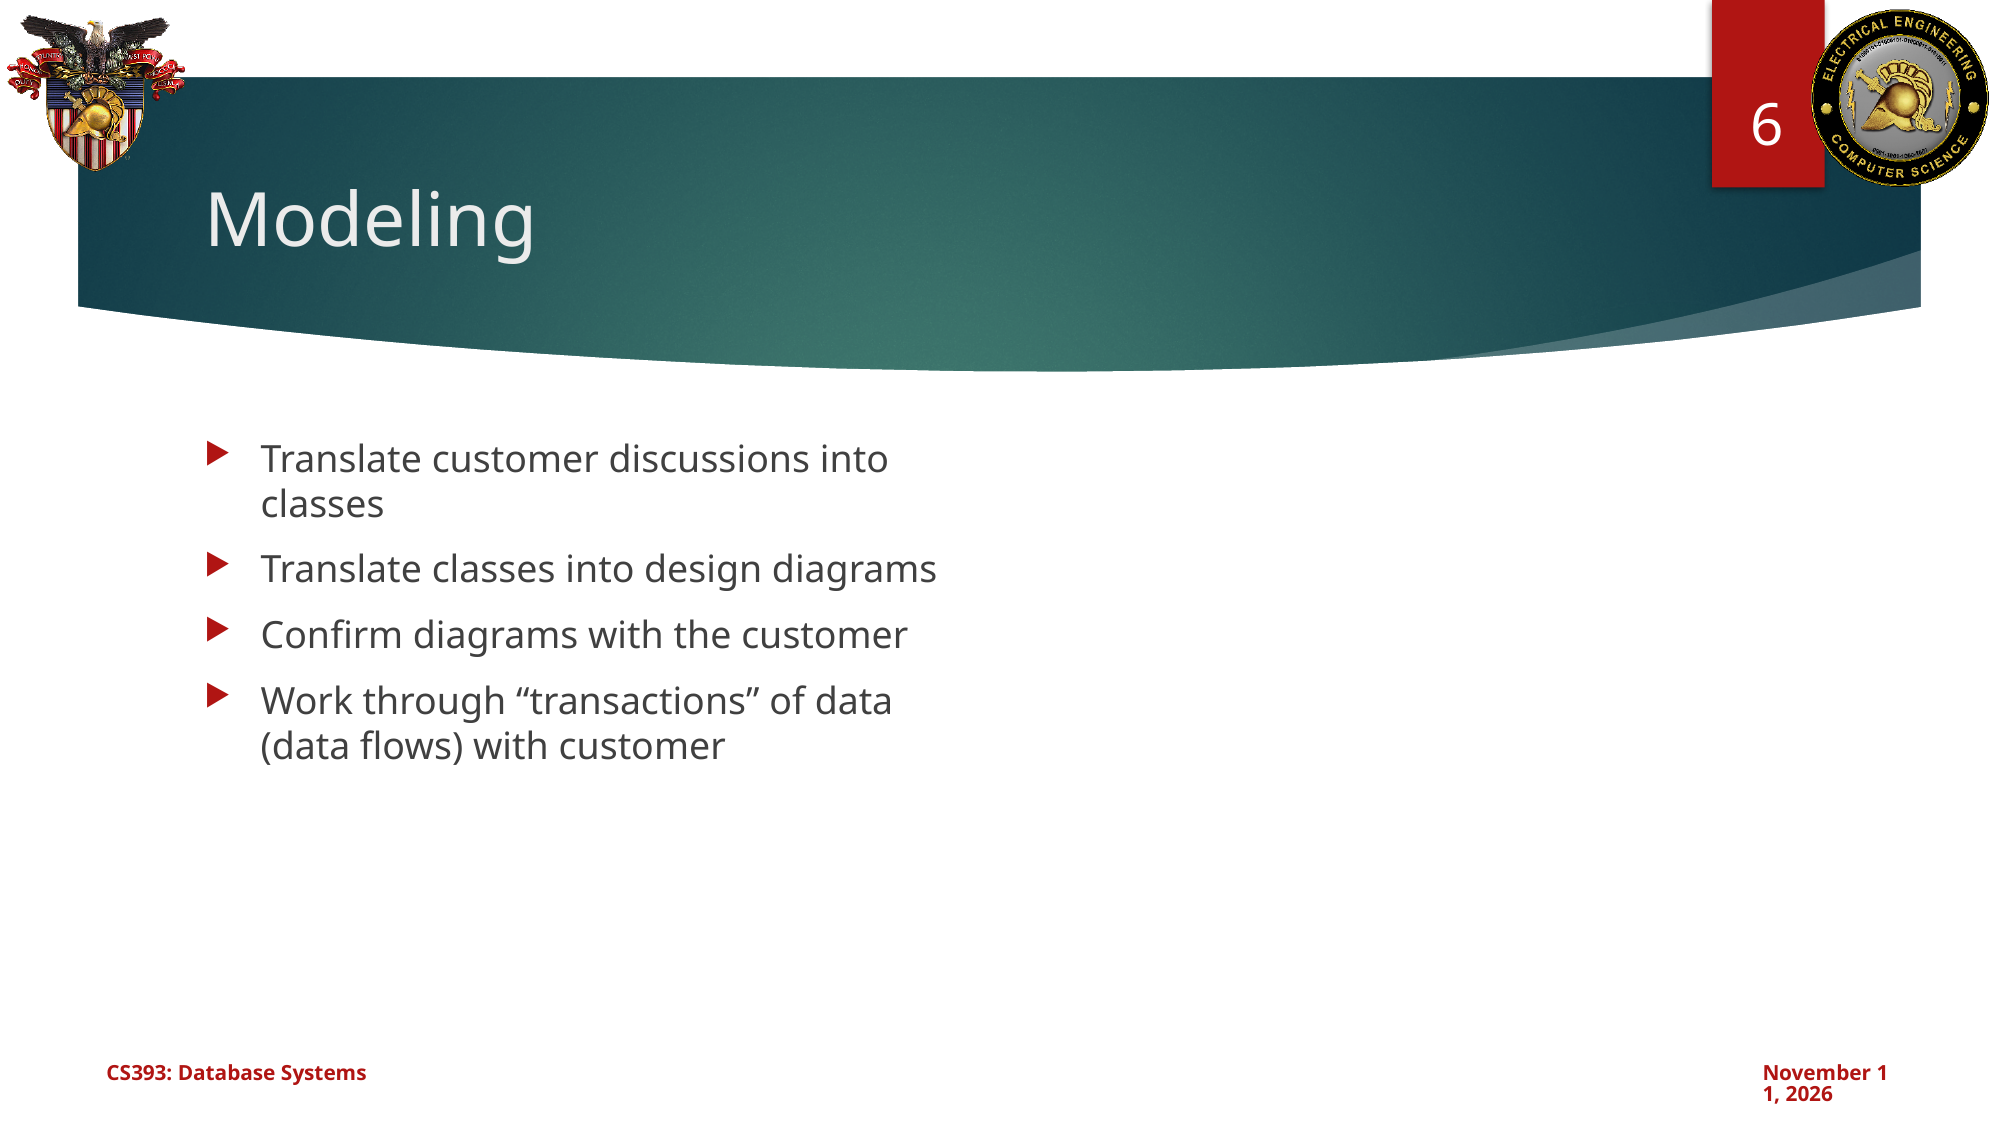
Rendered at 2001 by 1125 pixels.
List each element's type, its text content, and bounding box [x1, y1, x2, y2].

slide_number 6 [1698, 48, 1836, 175]
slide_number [1747, 1048, 1910, 1099]
title Modeling [189, 158, 1638, 275]
picture [7, 3, 185, 184]
picture [1809, 7, 1990, 188]
list Translate customer discussions into classes Translate classes into design diagrams Confirm diagrams with the customer Work through “transactions” of data (data flows) with customer [189, 427, 982, 988]
footer CS393: Database Systems [91, 1048, 726, 1100]
